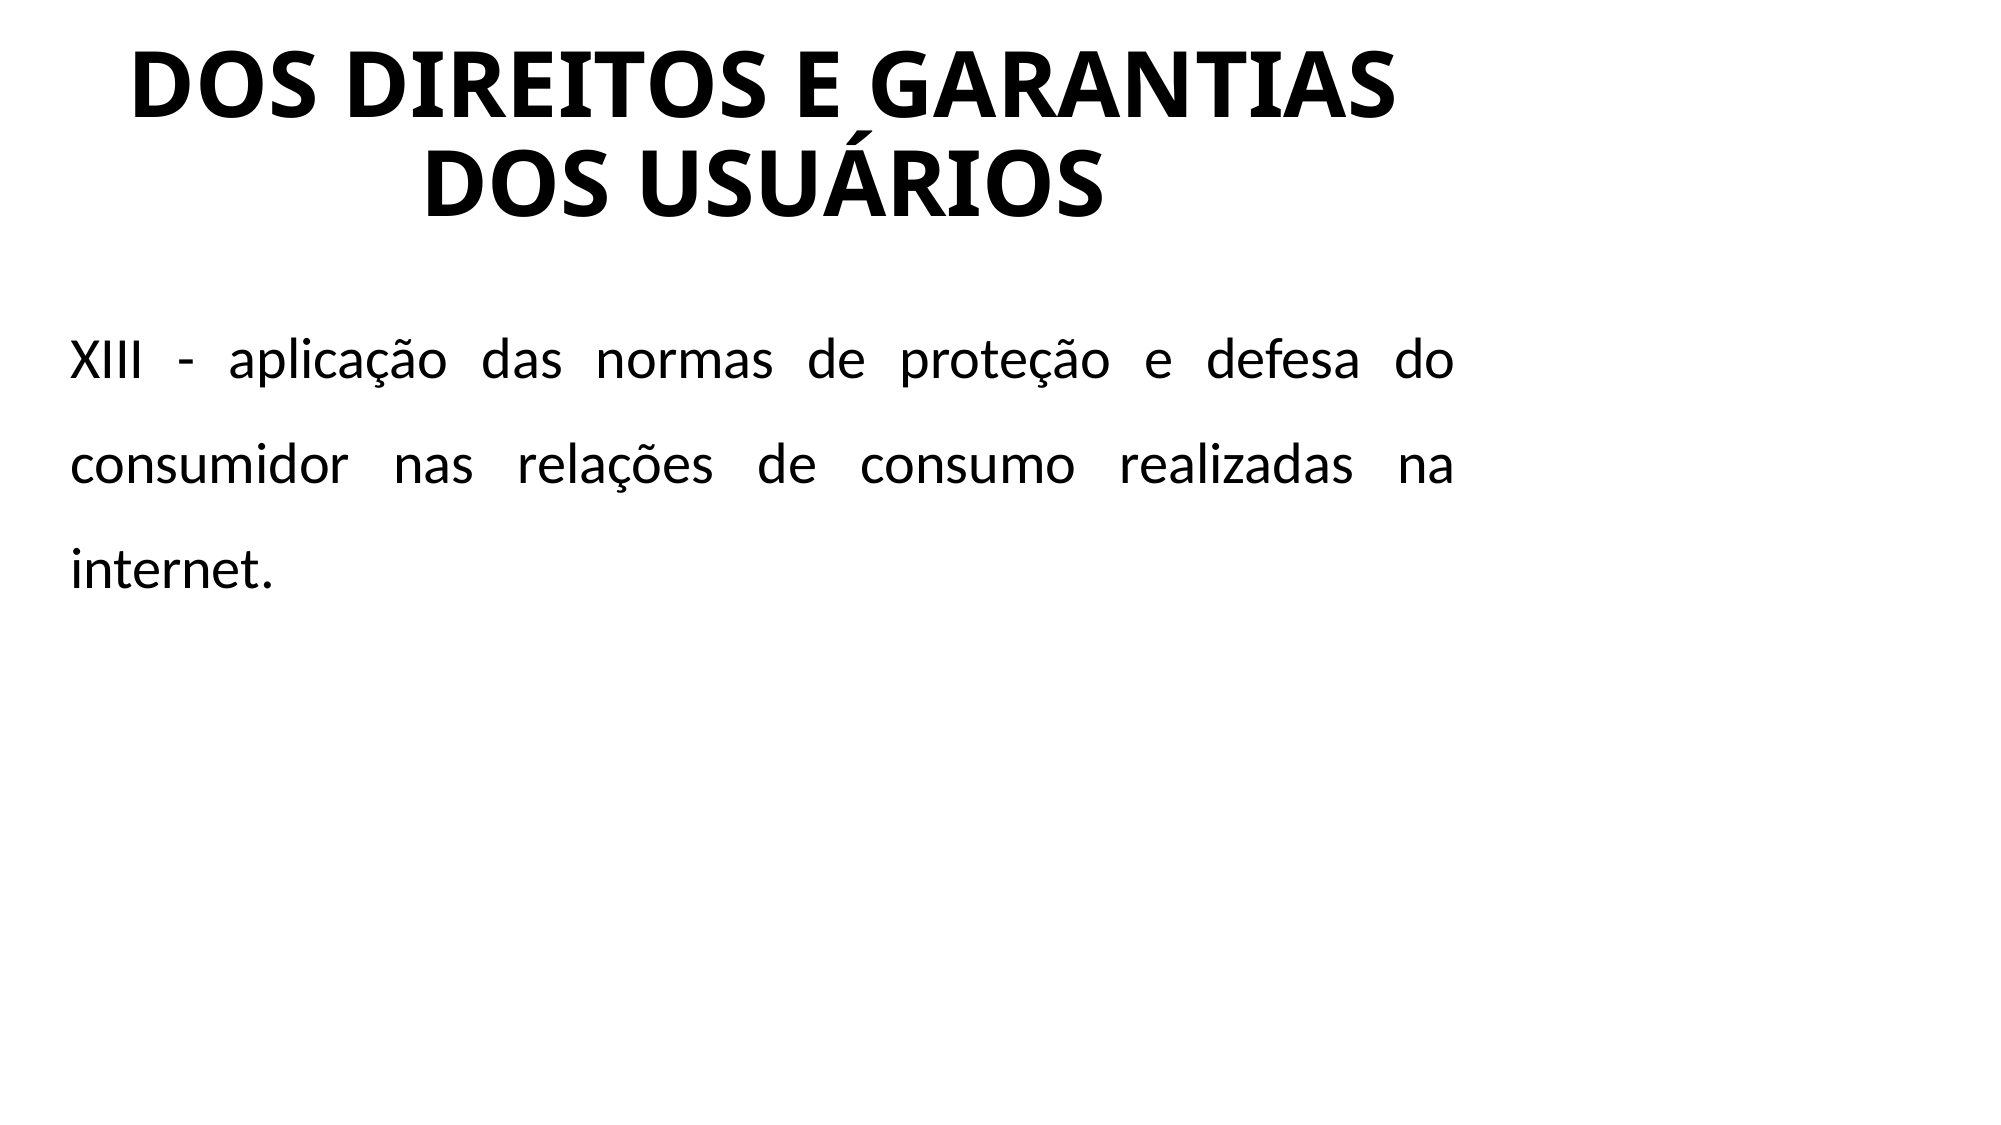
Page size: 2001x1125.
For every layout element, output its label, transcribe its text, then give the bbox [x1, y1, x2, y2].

title DOS DIREITOS E GARANTIAS DOS USUÁRIOS [55, 28, 1472, 247]
list XIII - aplicação das normas de proteção e defesa do consumidor nas relações de consumo realizadas na internet. [55, 277, 1472, 1077]
